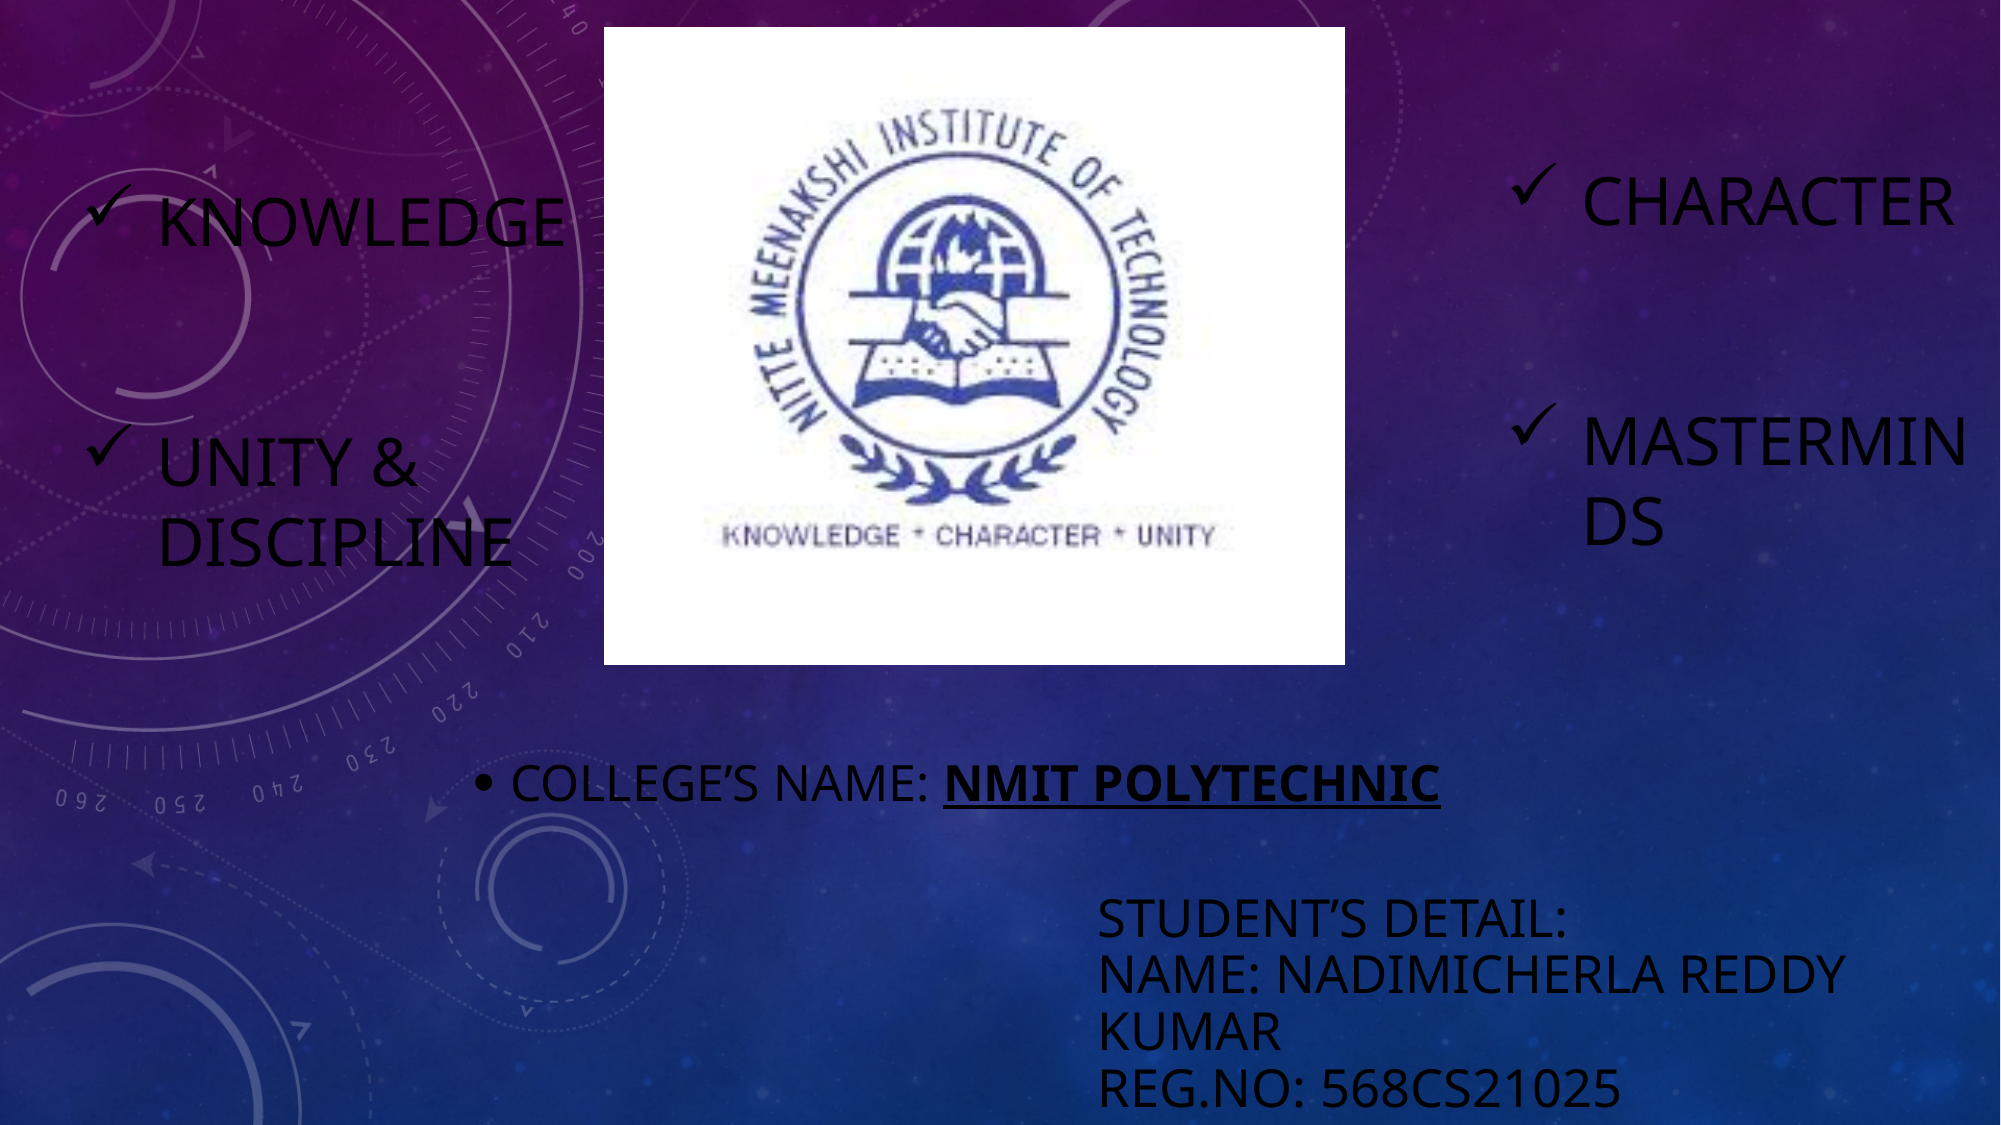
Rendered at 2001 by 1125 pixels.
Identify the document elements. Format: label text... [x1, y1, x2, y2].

text_box Student’s DETAIL: NAME: Nadimicherla reddy kumar REG.NO: 568CS21025 [1083, 884, 2000, 1125]
picture [0, 0, 2001, 1125]
text_box KNOWLEDGE UNITY & DISCIPLINE [66, 172, 598, 587]
text_box COLLEGE’S NAME: NMIT POLYTECHNIC [458, 732, 1859, 912]
text_box CHARACTER MASTERMINDS [1491, 151, 2000, 806]
